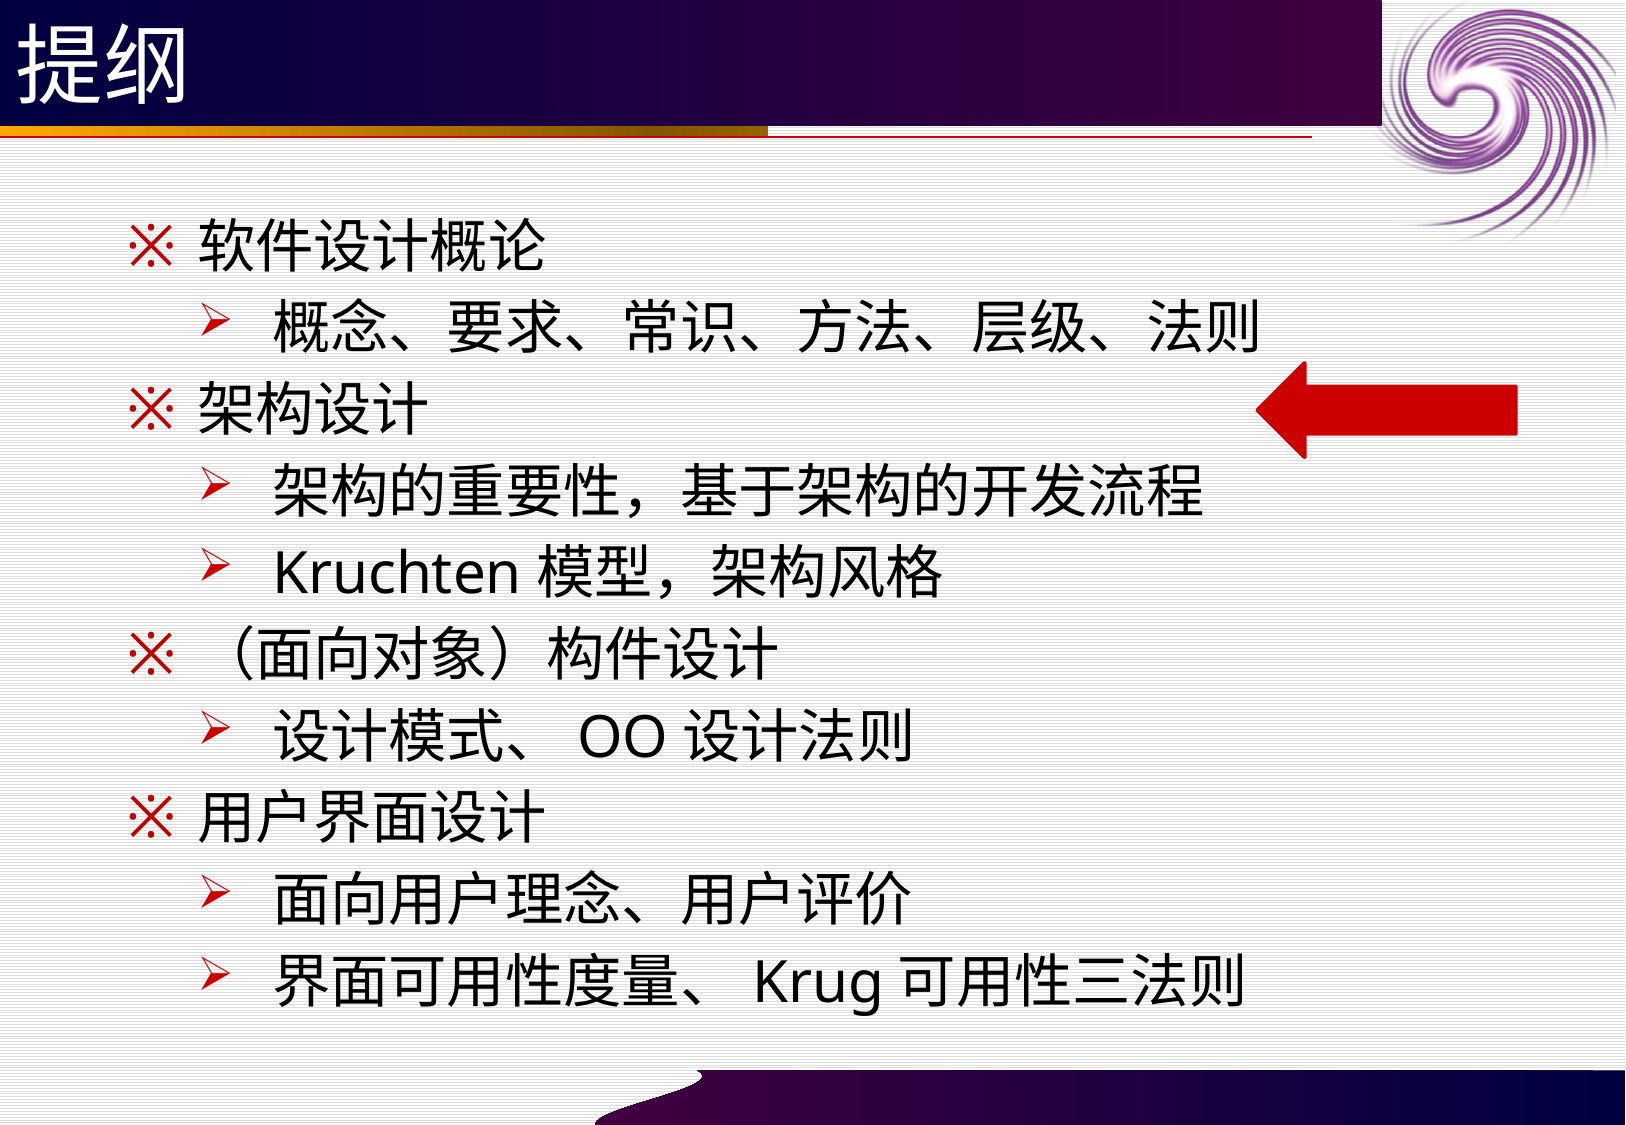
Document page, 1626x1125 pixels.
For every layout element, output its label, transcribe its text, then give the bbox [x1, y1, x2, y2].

list 软件设计概论 概念、要求、常识、方法、层级、法则 架构设计 架构的重要性，基于架构的开发流程 Kruchten模型，架构风格 （面向对象）构件设计 设计模式、OO设计法则 用户界面设计 面向用户理念、用户评价 界面可用性度量、Krug可用性三法则 [100, 163, 1523, 1059]
title 提纲 [0, 0, 1382, 126]
text_box [1255, 361, 1518, 459]
picture [1362, 0, 1616, 244]
